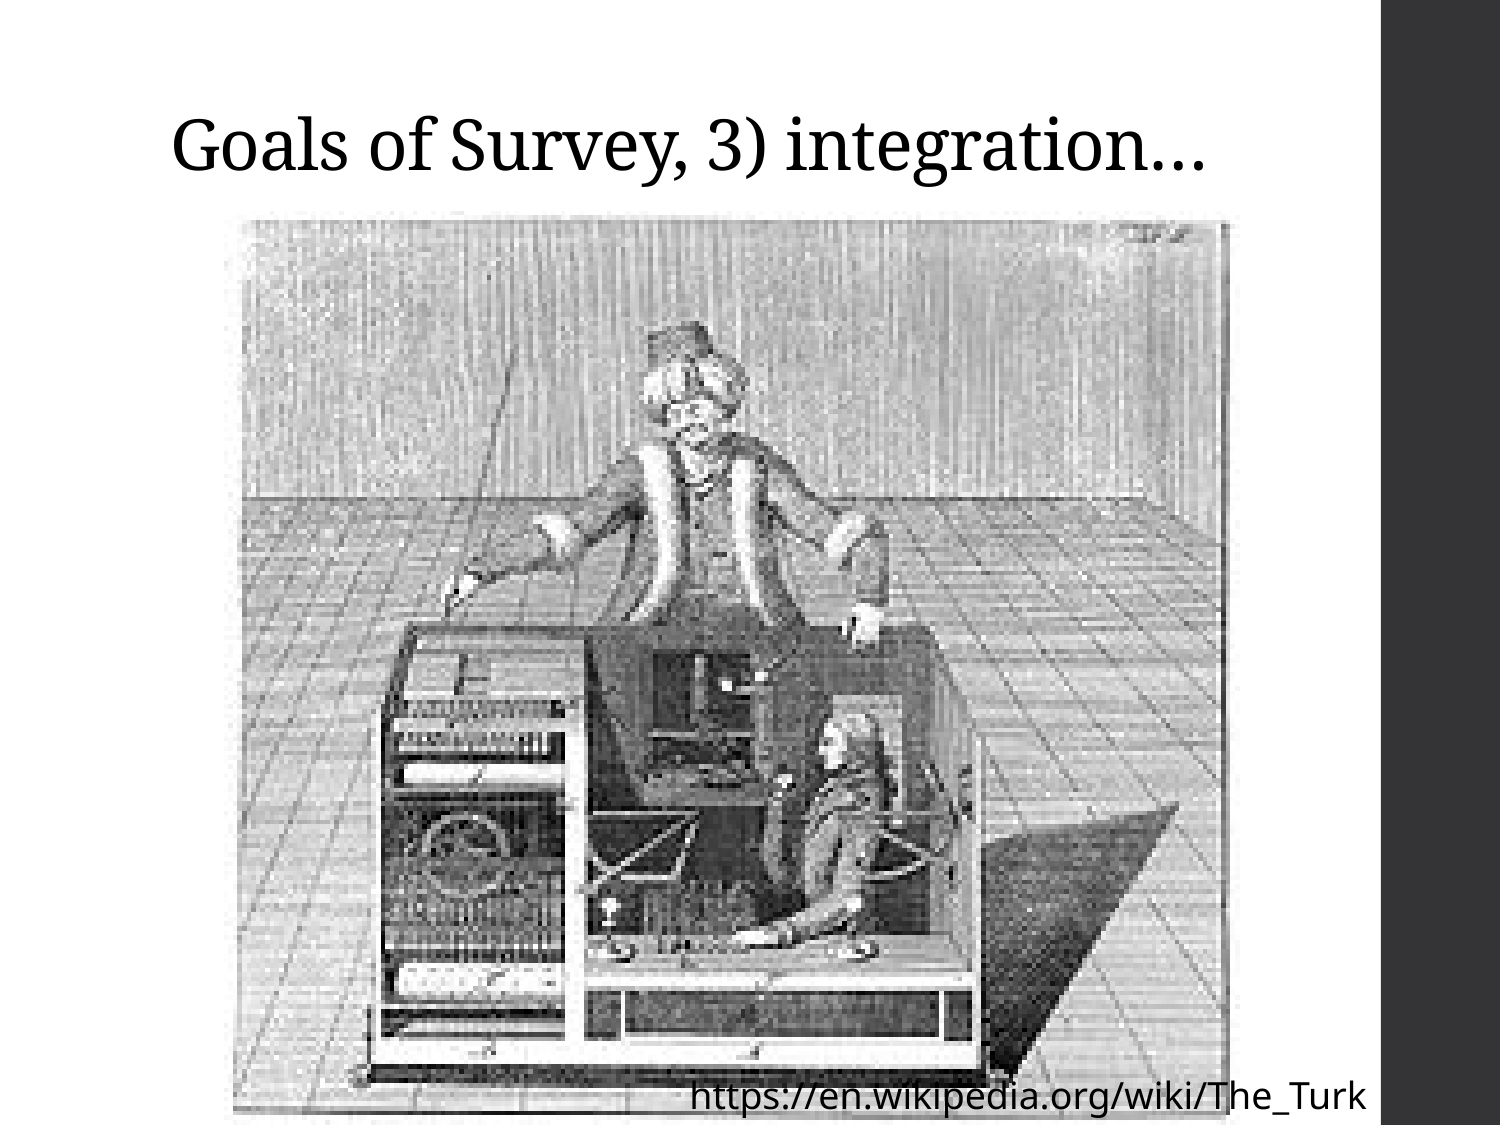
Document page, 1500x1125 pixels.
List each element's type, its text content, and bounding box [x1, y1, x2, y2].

picture [224, 211, 1240, 1125]
title Goals of Survey, 3) integration… [155, 60, 1348, 194]
text_box https://en.wikipedia.org/wiki/The_Turk [1246, 1064, 1383, 1125]
